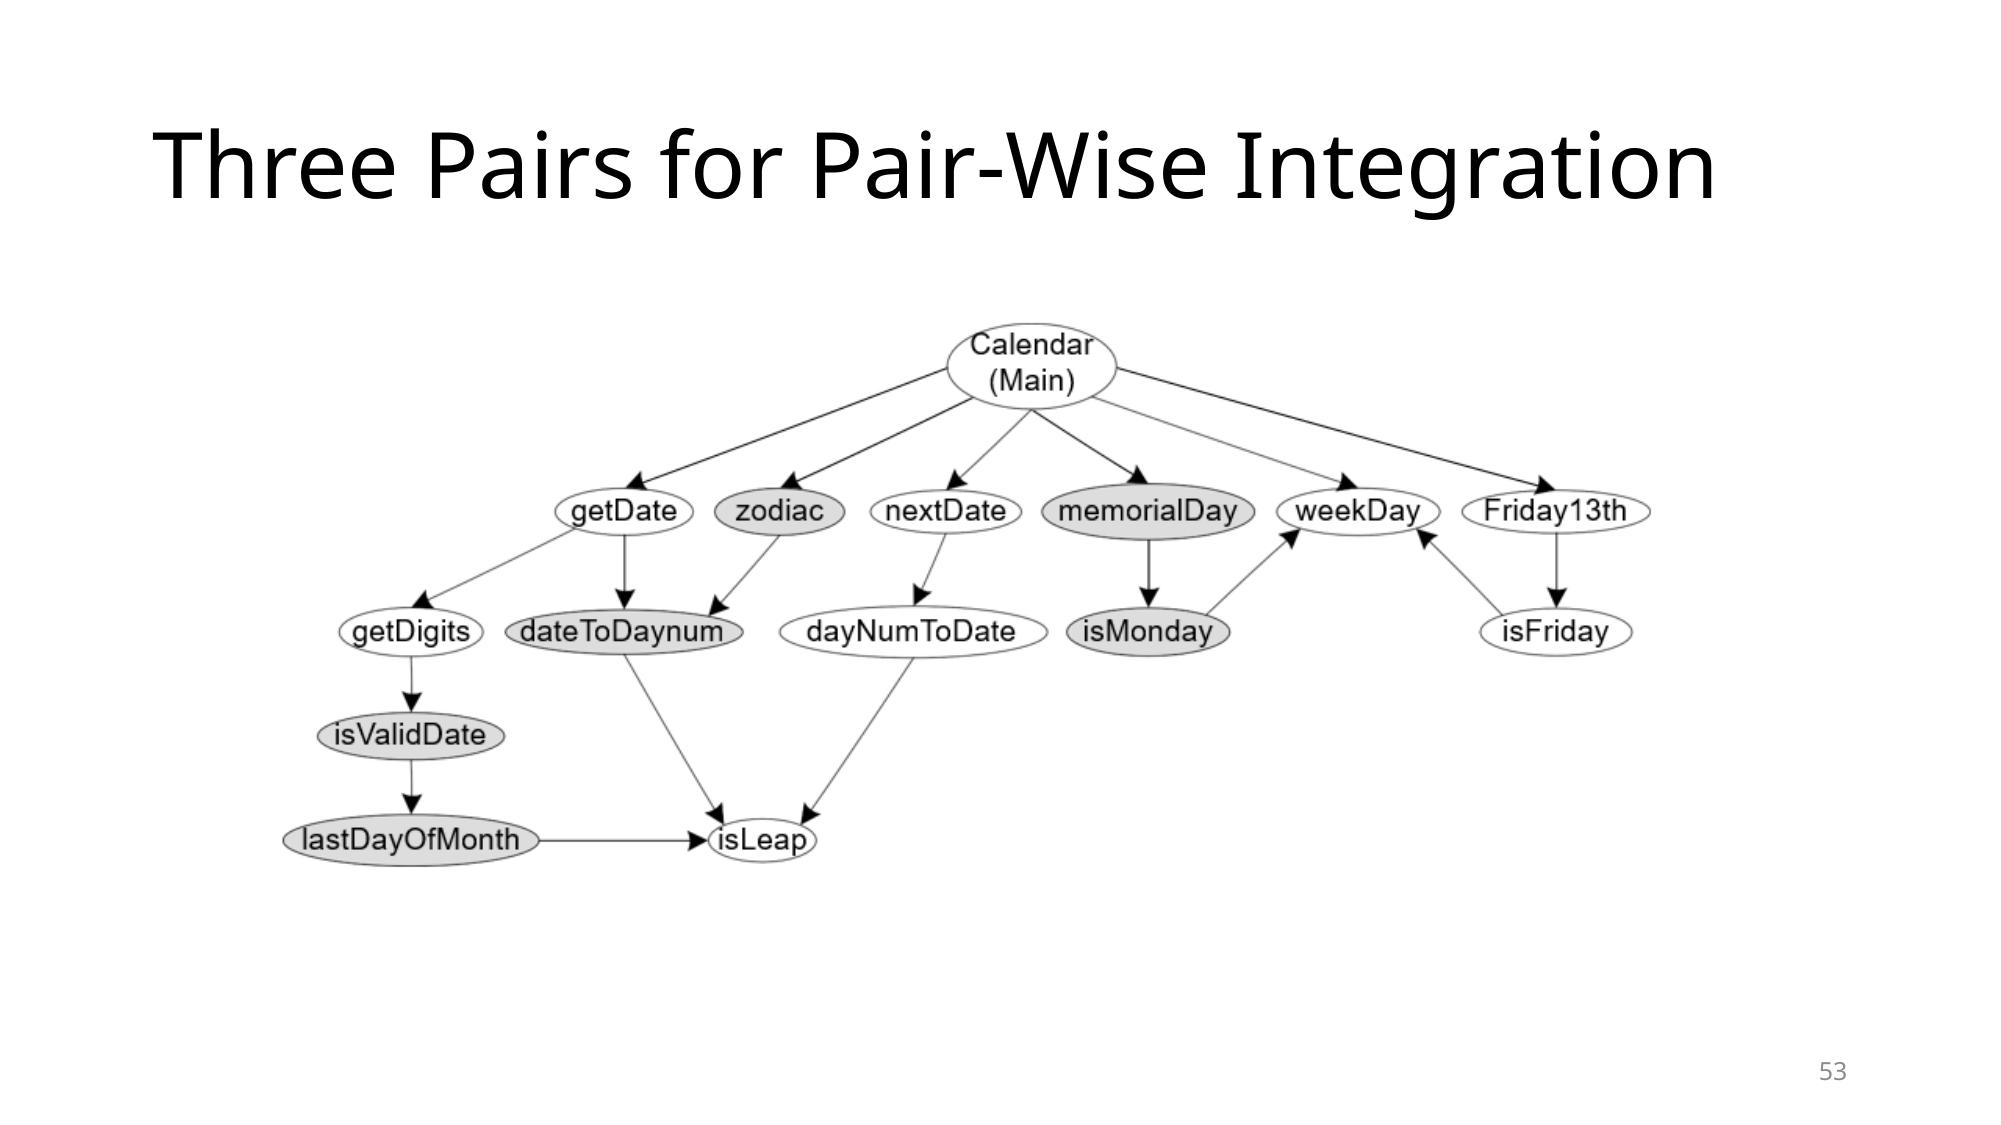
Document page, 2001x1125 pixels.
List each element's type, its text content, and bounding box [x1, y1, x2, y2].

title Three Pairs for Pair-Wise Integration [137, 59, 1863, 278]
slide_number 53 [1412, 1042, 1863, 1103]
picture [275, 314, 1674, 889]
